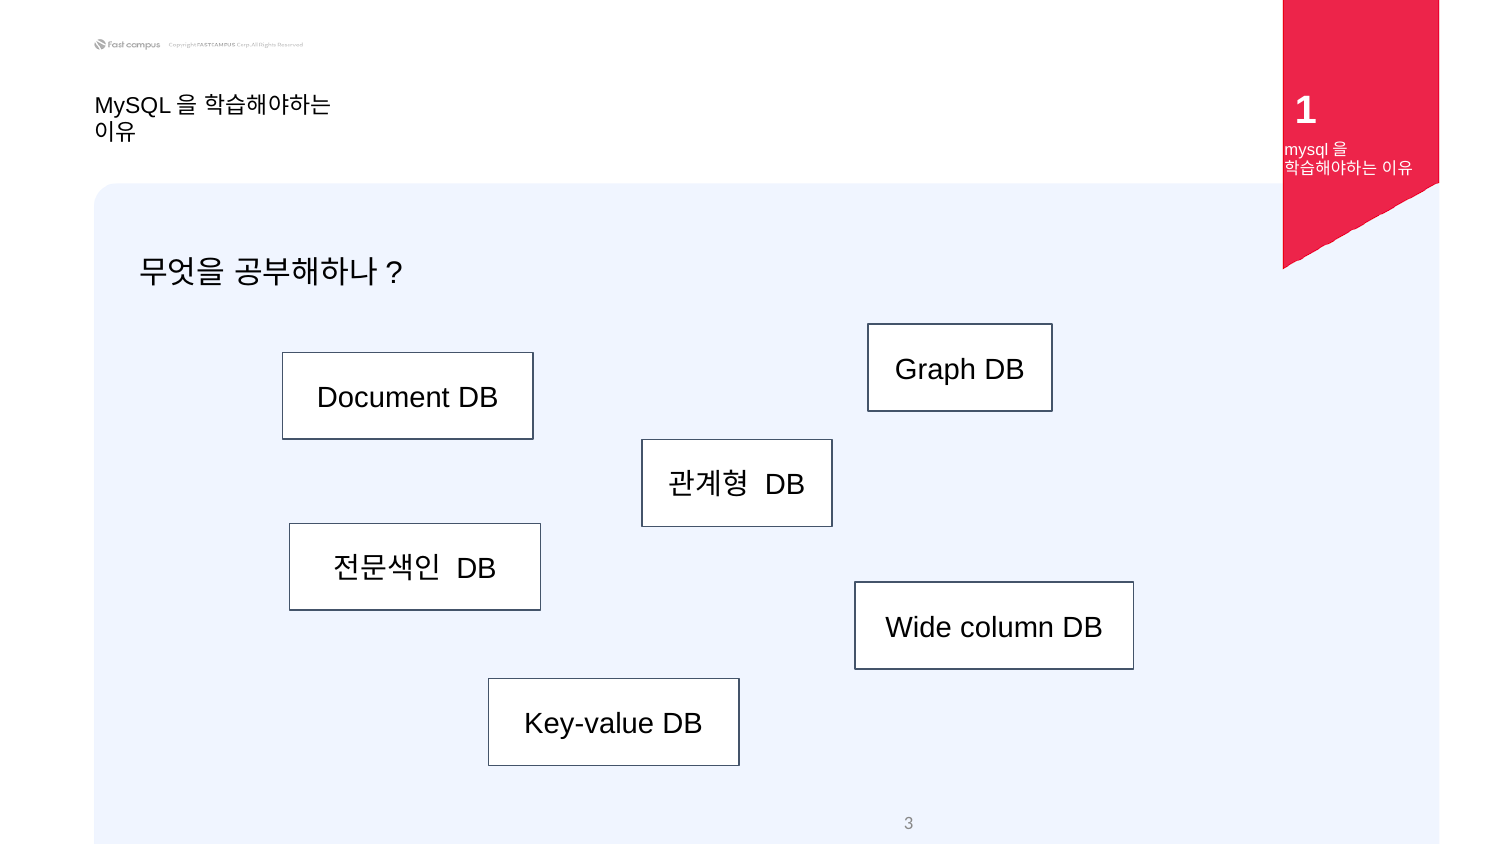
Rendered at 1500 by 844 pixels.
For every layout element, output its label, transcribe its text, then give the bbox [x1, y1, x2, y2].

text_box 관계형 DB [642, 439, 832, 527]
text_box Wide column DB [855, 582, 1134, 669]
text_box mysql을 학습해야하는 이유 [1281, 135, 1438, 184]
text_box 1 [1281, 86, 1438, 135]
text_box 무엇을 공부해하나? [49, 218, 1154, 306]
text_box Graph DB [868, 324, 1052, 412]
text_box MySQL을 학습해야하는 이유 [93, 89, 368, 120]
picture [0, 0, 1500, 844]
text_box Key-value DB [488, 678, 740, 766]
slide_number ‹#› [581, 799, 919, 844]
text_box 전문색인 DB [289, 523, 541, 611]
text_box Document DB [282, 352, 534, 440]
